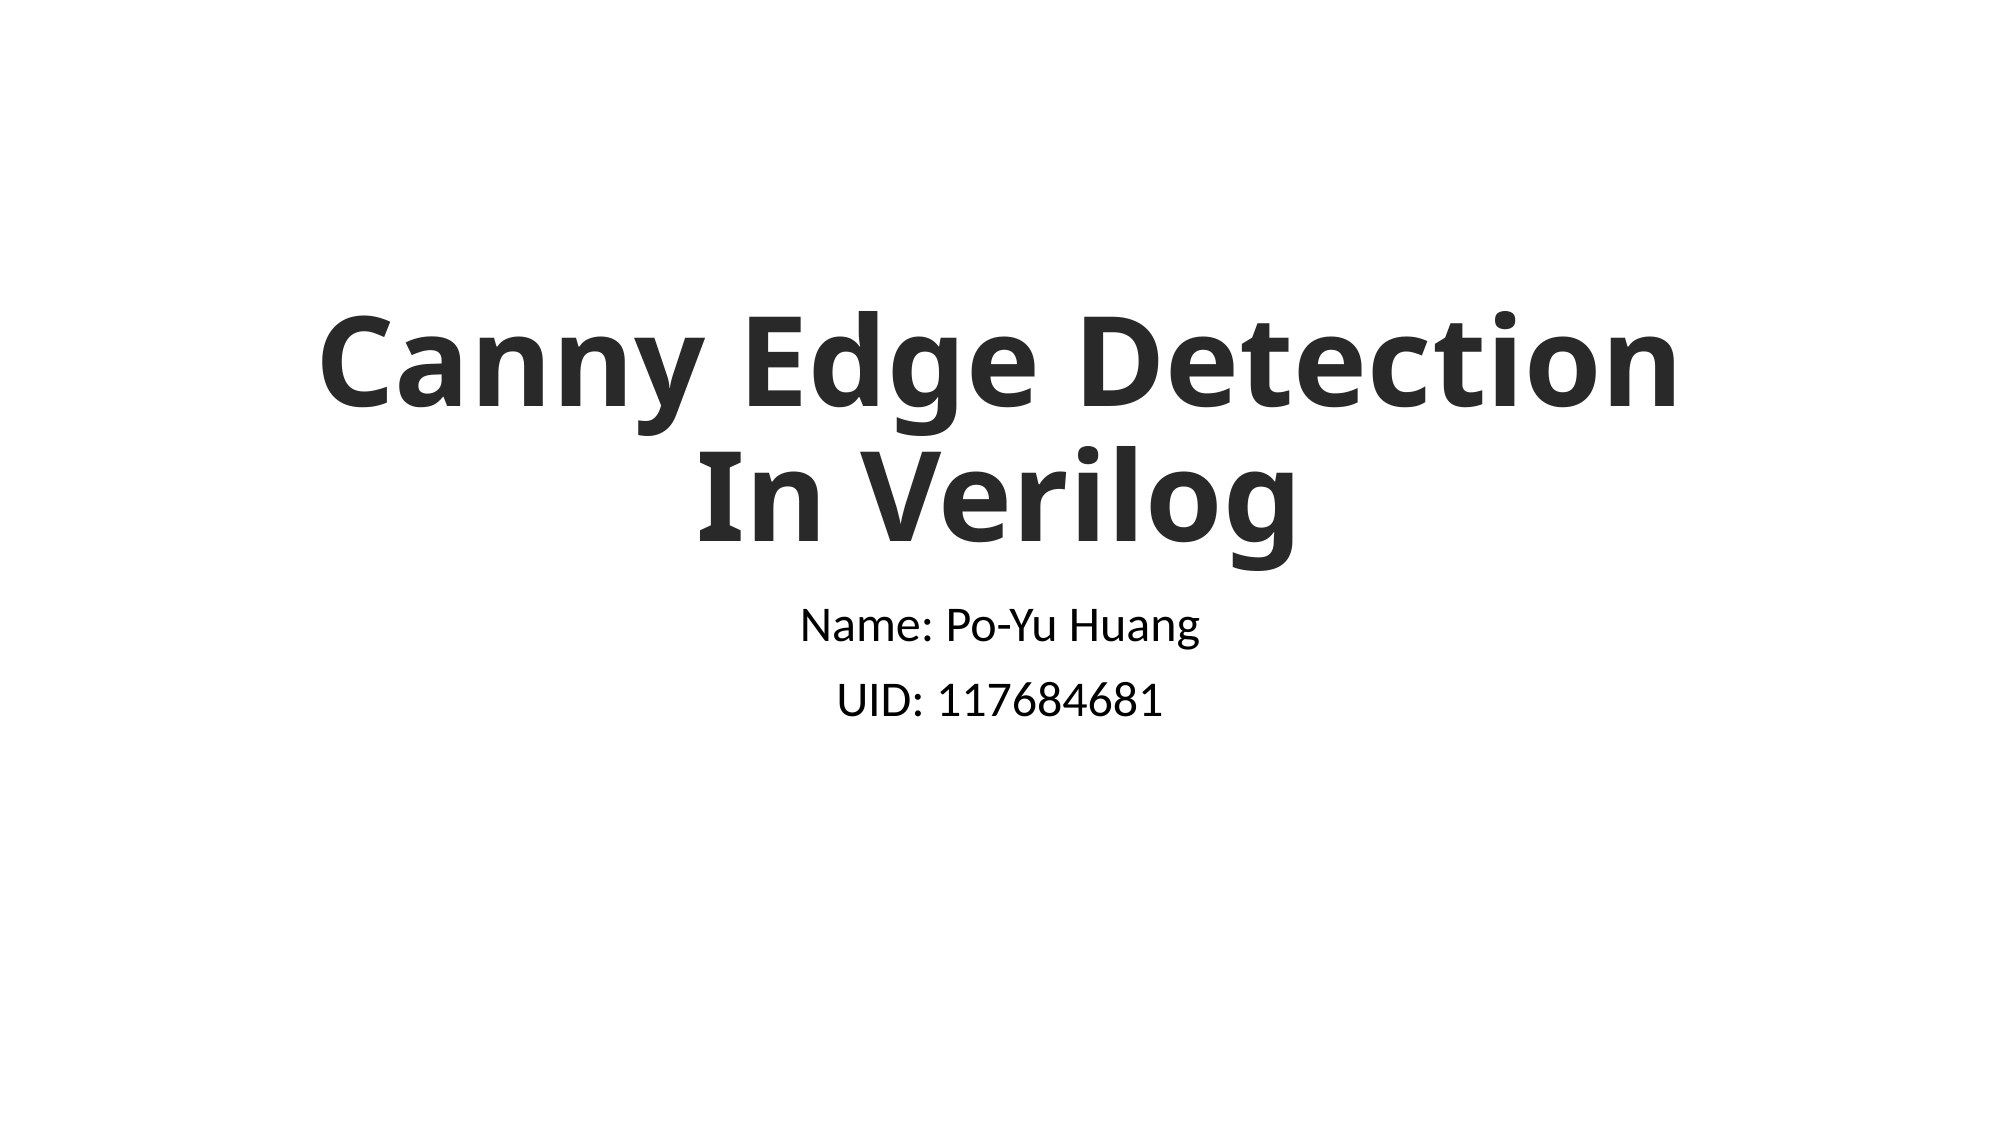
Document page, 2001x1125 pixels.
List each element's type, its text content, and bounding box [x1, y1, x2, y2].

title Canny Edge Detection In Verilog [249, 184, 1750, 576]
subtitle Name: Po-Yu Huang UID: 117684681 [249, 590, 1750, 863]
